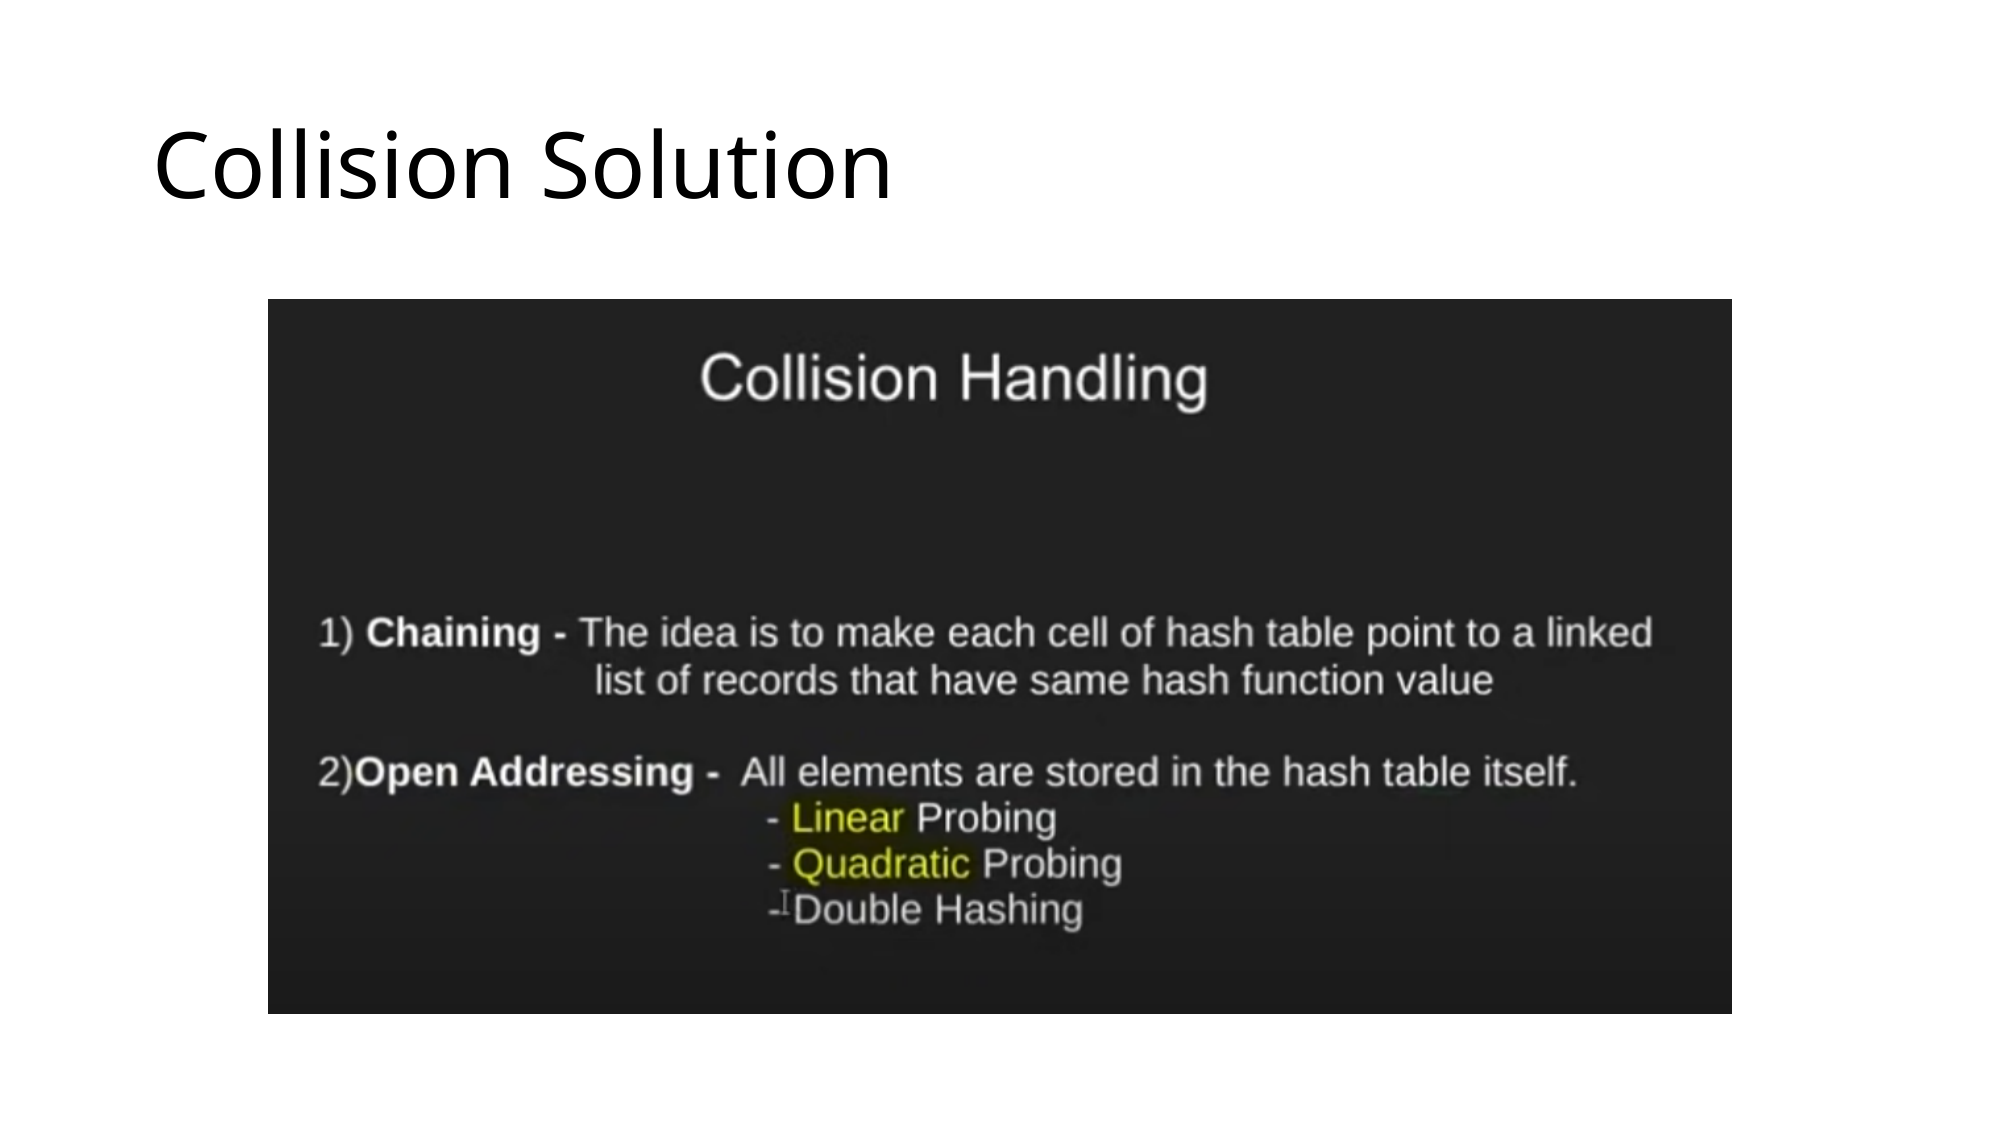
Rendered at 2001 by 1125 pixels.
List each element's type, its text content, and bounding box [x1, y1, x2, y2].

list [267, 298, 1732, 1014]
title Collision Solution [137, 59, 1863, 278]
